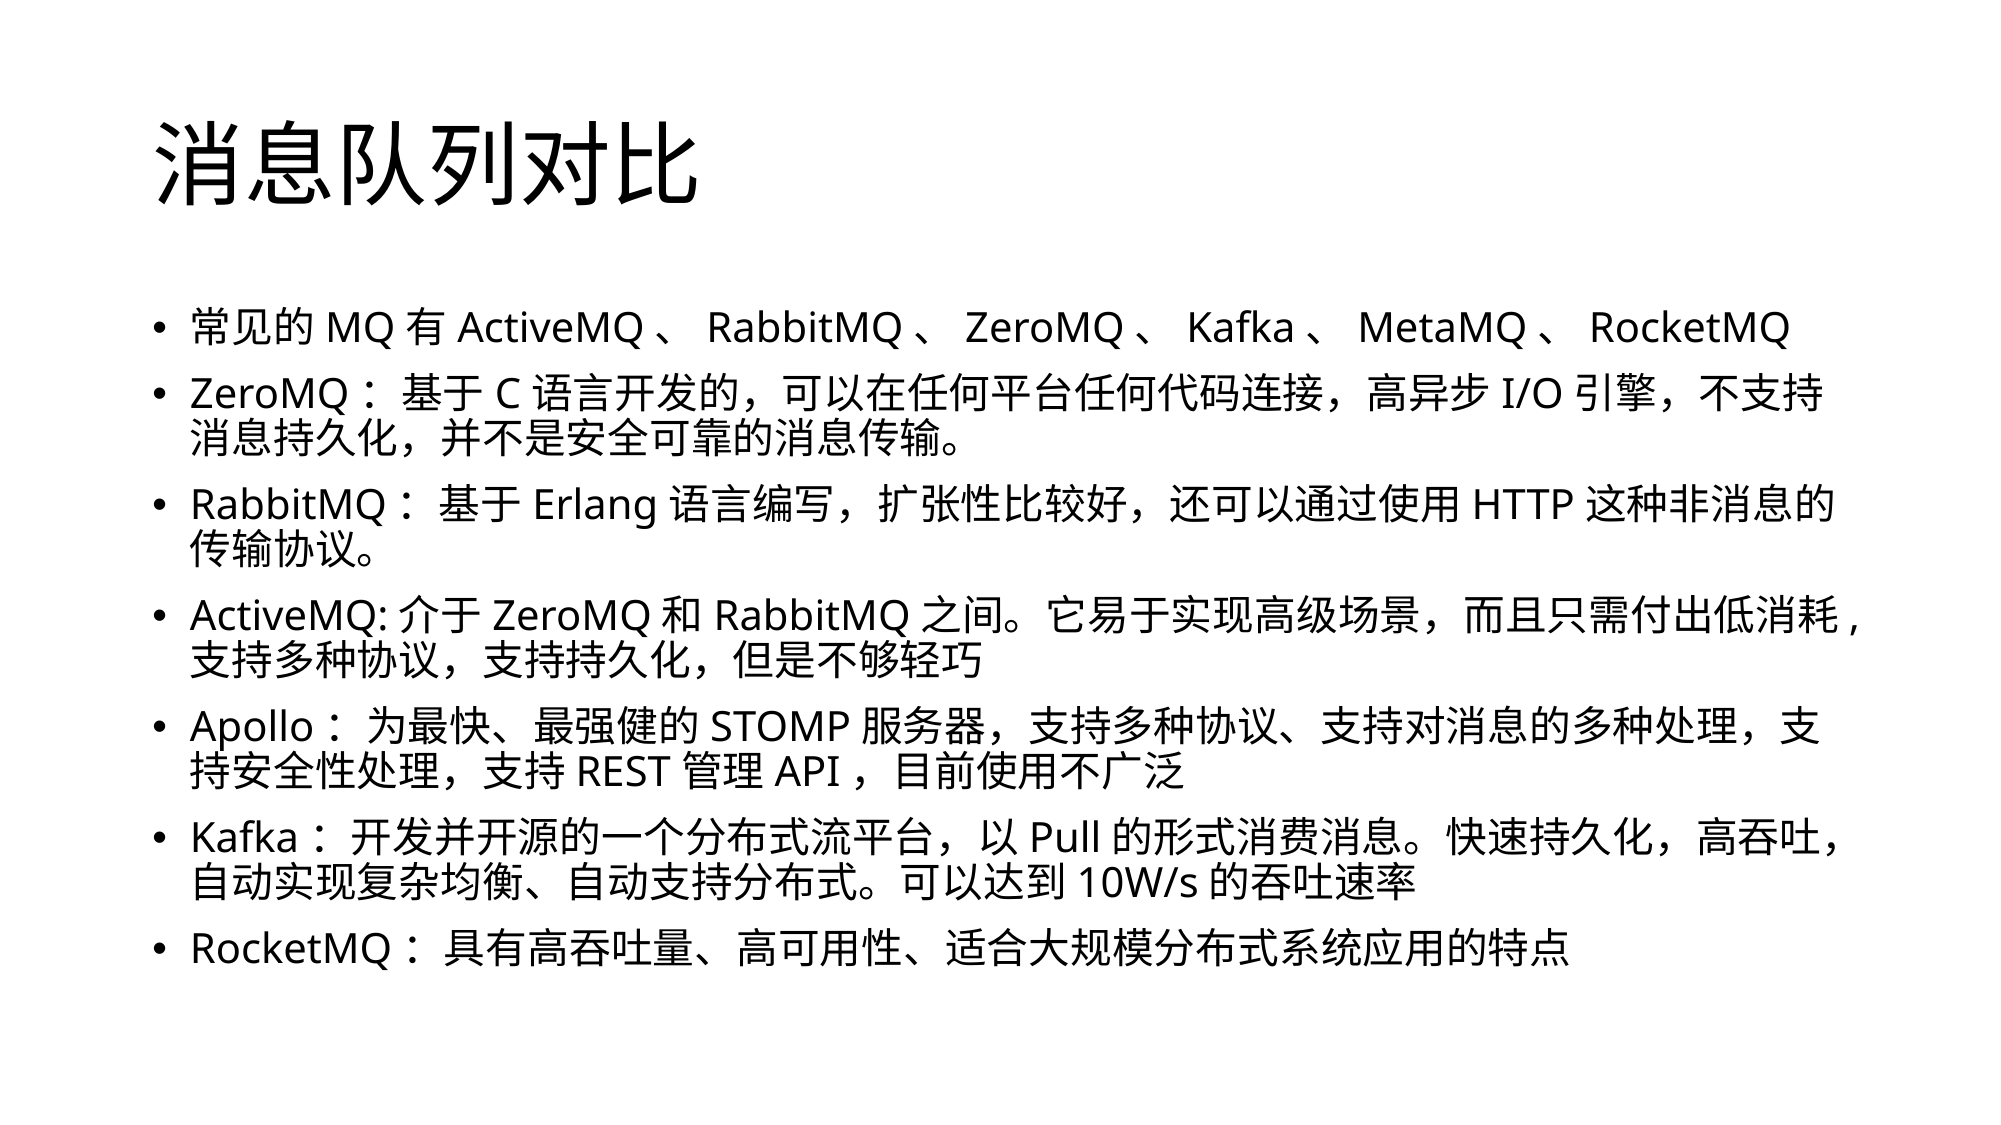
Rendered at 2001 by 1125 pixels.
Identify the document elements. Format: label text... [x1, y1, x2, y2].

title 消息队列对比 [137, 59, 1863, 278]
list 常见的MQ有ActiveMQ、RabbitMQ、ZeroMQ、Kafka、MetaMQ、RocketMQ ZeroMQ：基于C语言开发的，可以在任何平台任何代码连接，高异步I/O引擎，不支持消息持久化，并不是安全可靠的消息传输。 RabbitMQ：基于Erlang语言编写，扩张性比较好，还可以通过使用HTTP这种非消息的传输协议。 ActiveMQ:介于ZeroMQ和RabbitMQ之间。它易于实现高级场景，而且只需付出低消耗,支持多种协议，支持持久化，但是不够轻巧 Apollo：为最快、最强健的STOMP服务器，支持多种协议、支持对消息的多种处理，支持安全性处理，支持REST管理API，目前使用不广泛 Kafka：开发并开源的一个分布式流平台，以Pull的形式消费消息。快速持久化，高吞吐，自动实现复杂均衡、自动支持分布式。可以达到10W/s的吞吐速率 RocketMQ：具有高吞吐量、高可用性、适合大规模分布式系统应用的特点 [137, 299, 1863, 1125]
